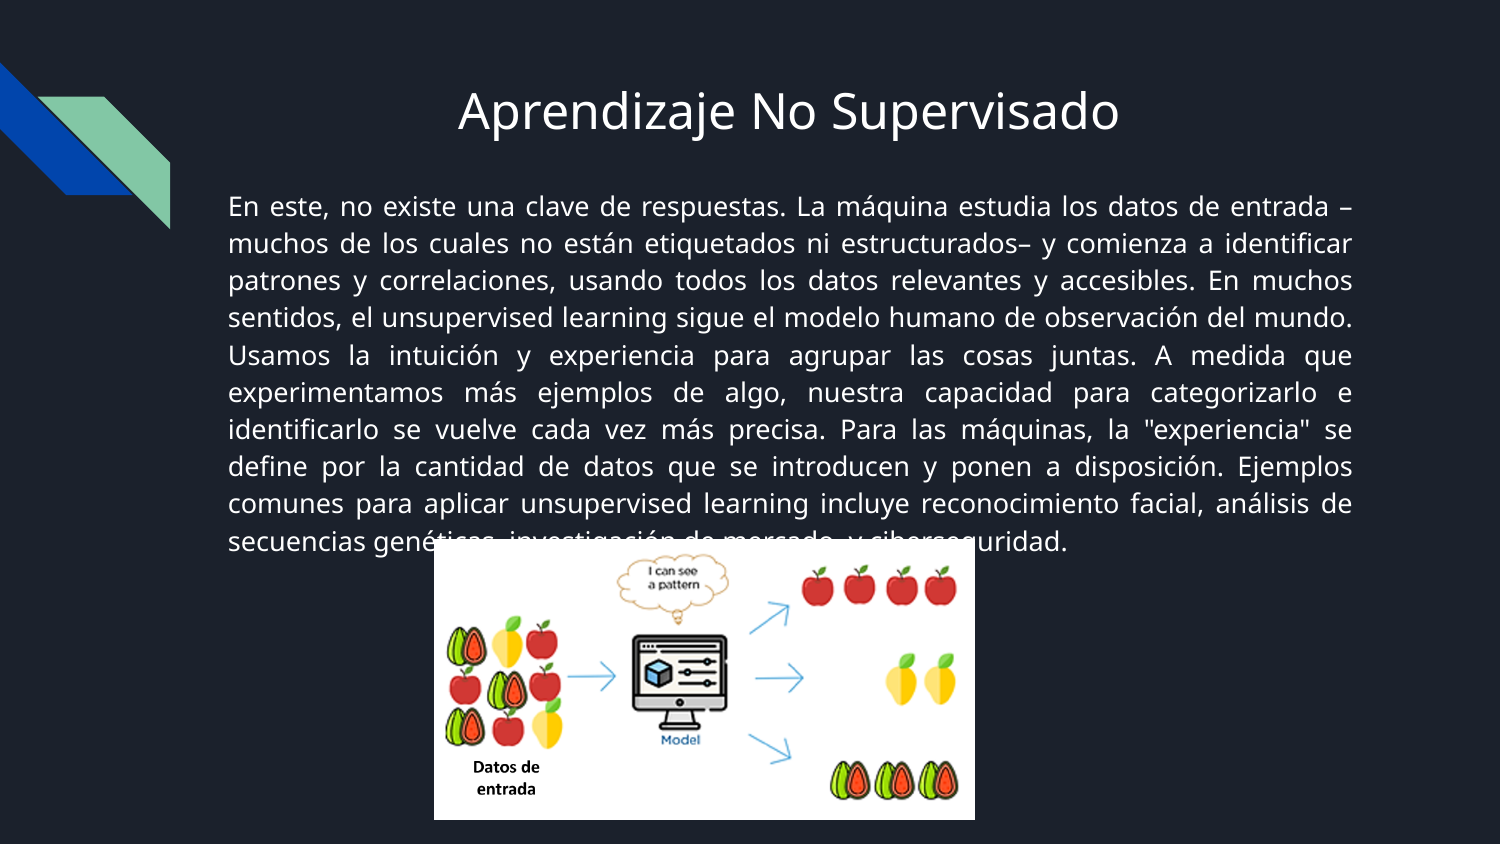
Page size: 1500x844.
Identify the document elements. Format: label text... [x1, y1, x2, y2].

list En este, no existe una clave de respuestas. La máquina estudia los datos de entrada –muchos de los cuales no están etiquetados ni estructurados– y comienza a identificar patrones y correlaciones, usando todos los datos relevantes y accesibles. En muchos sentidos, el unsupervised learning sigue el modelo humano de observación del mundo. Usamos la intuición y experiencia para agrupar las cosas juntas. A medida que experimentamos más ejemplos de algo, nuestra capacidad para categorizarlo e identificarlo se vuelve cada vez más precisa. Para las máquinas, la "experiencia" se define por la cantidad de datos que se introducen y ponen a disposición. Ejemplos comunes para aplicar unsupervised learning incluye reconocimiento facial, análisis de secuencias genéticas, investigación de mercado, y ciberseguridad. [212, 169, 1368, 648]
title Aprendizaje No Supervisado [212, 64, 1368, 169]
picture [433, 538, 975, 821]
